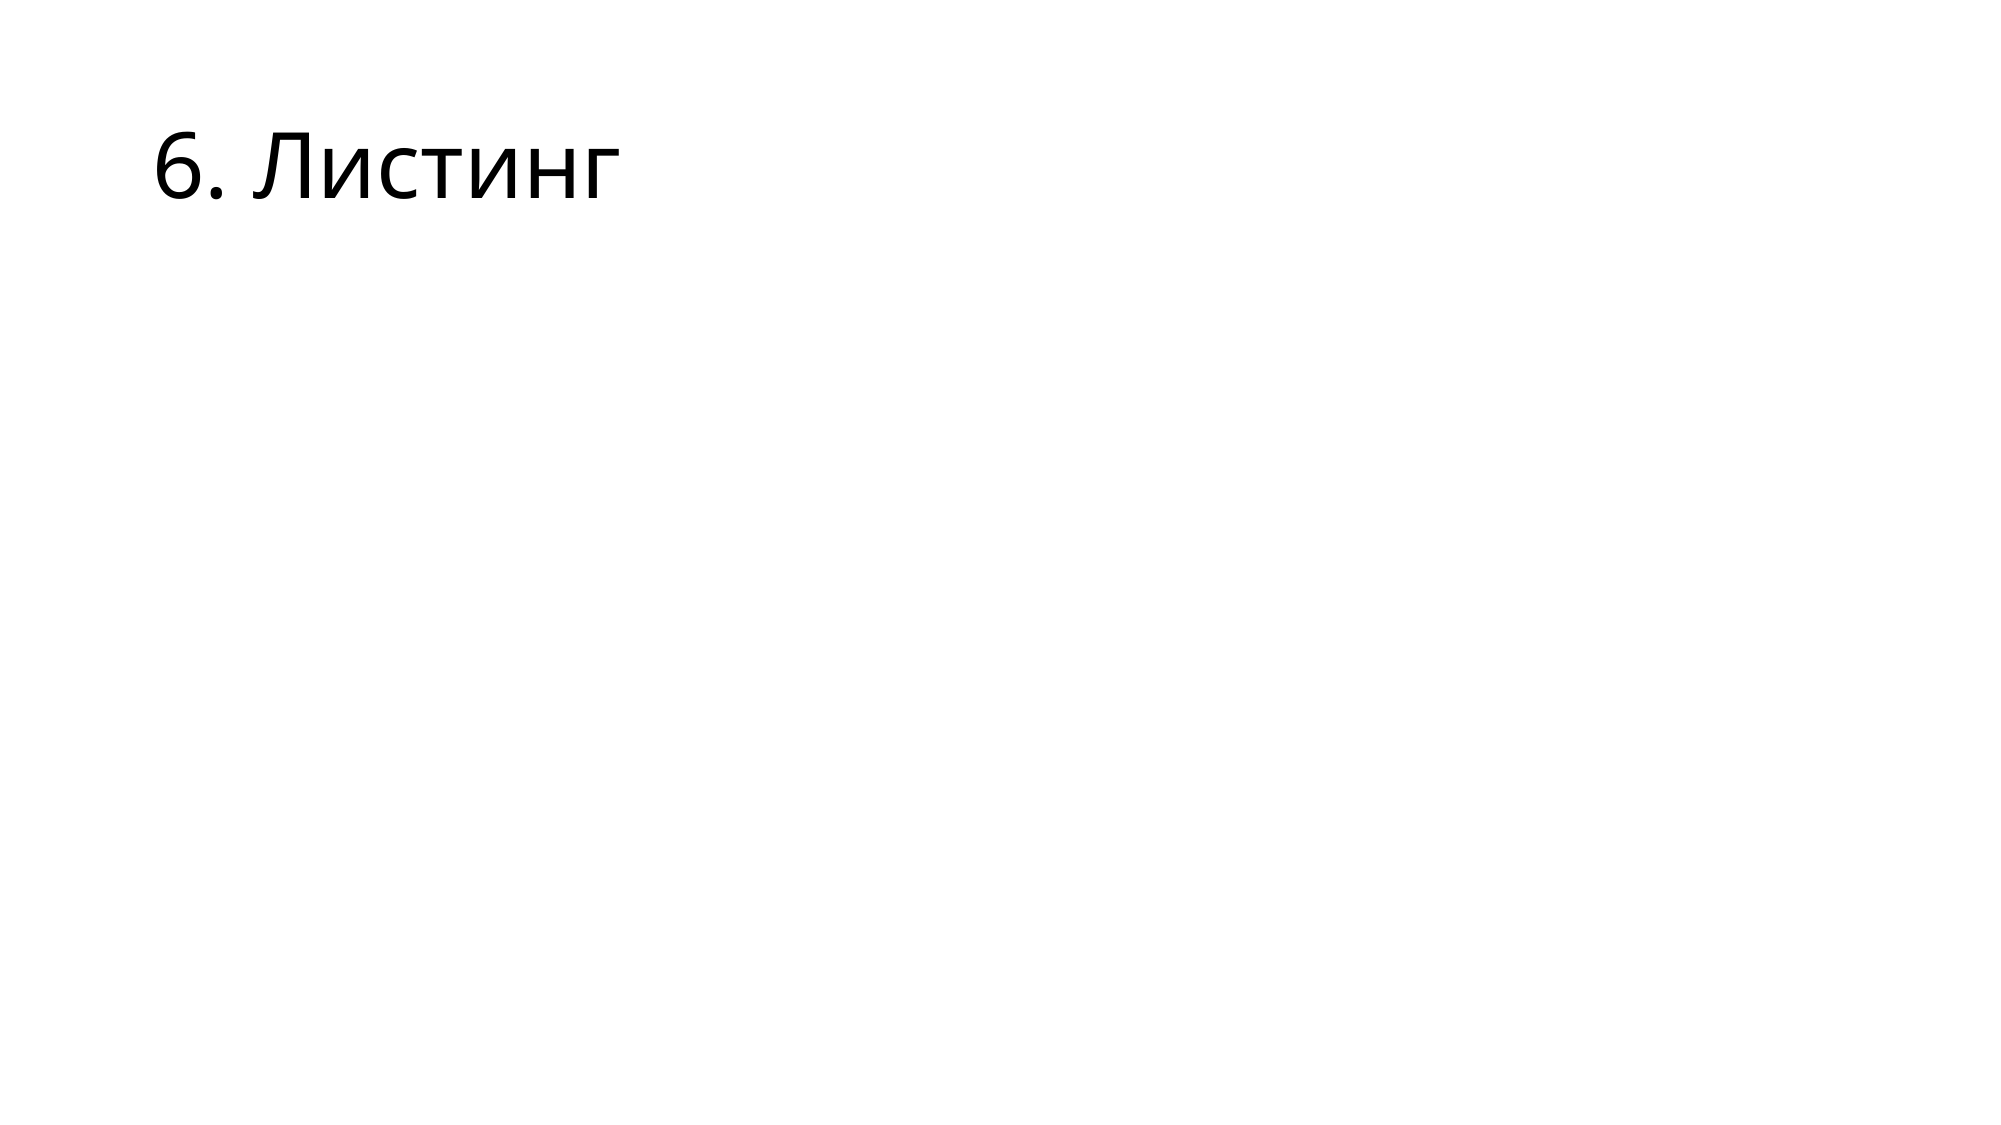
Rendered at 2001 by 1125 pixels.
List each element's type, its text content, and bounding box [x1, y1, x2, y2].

title 6. Листинг [137, 59, 1863, 278]
